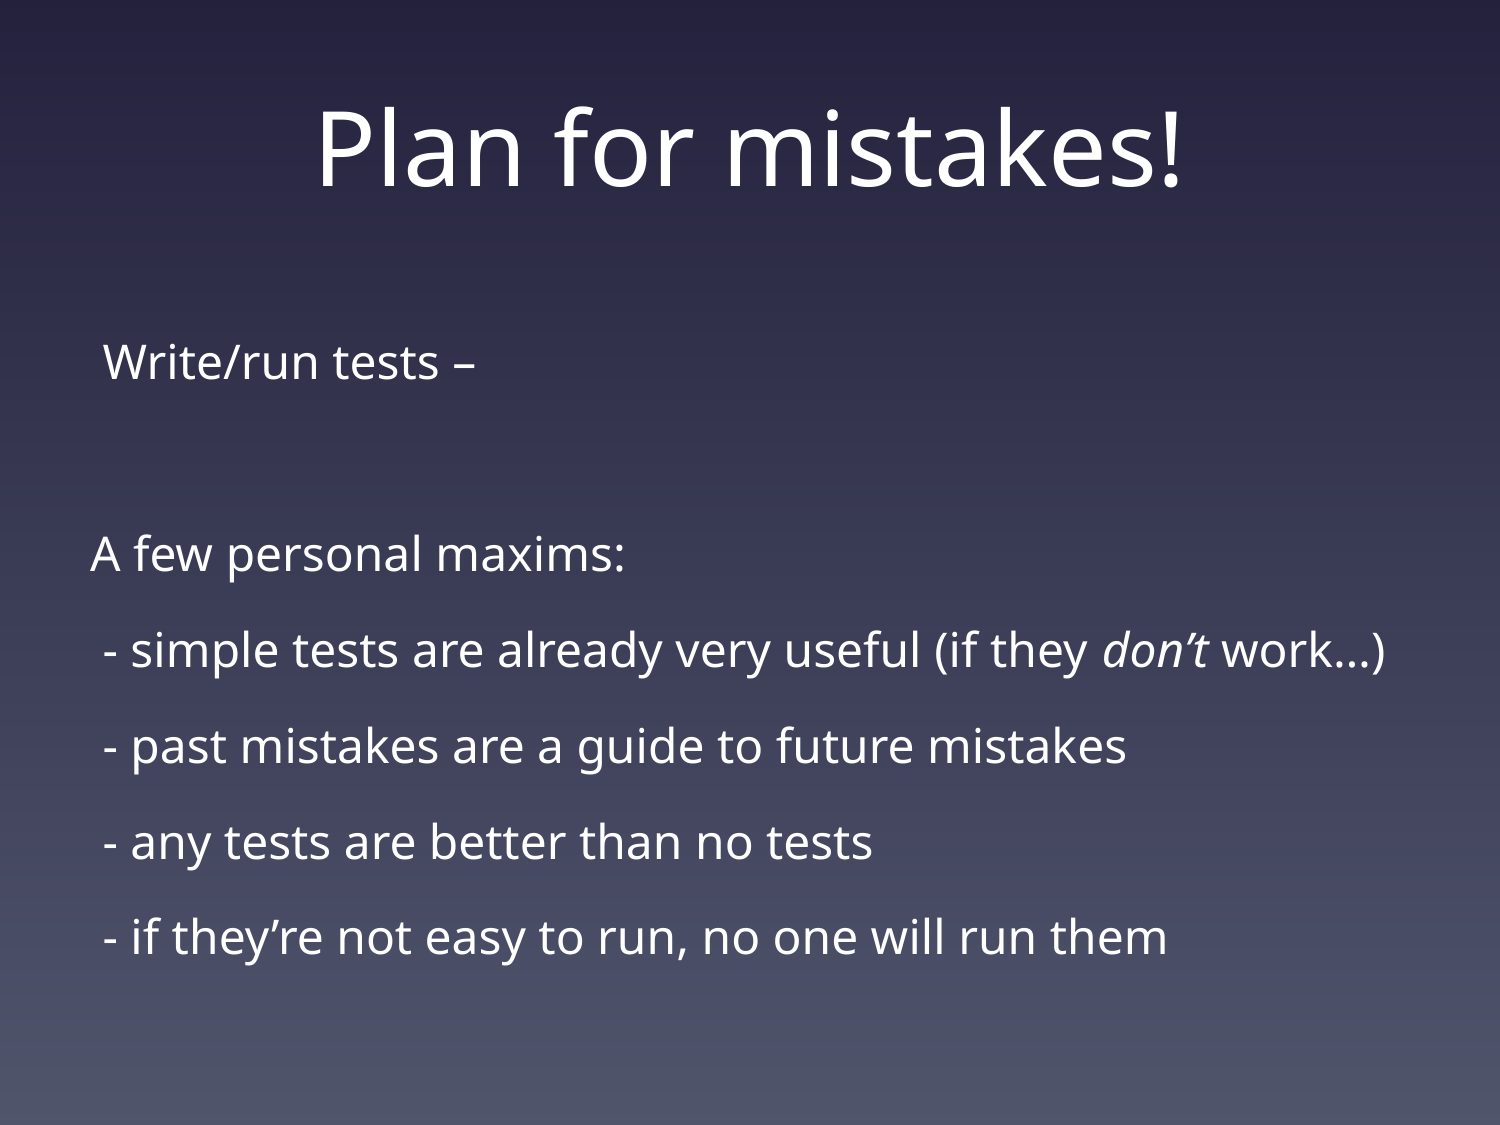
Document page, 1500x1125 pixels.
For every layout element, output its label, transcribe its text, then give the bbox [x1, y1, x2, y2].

list Write/run tests – A few personal maxims: - simple tests are already very useful (if they don’t work…) - past mistakes are a guide to future mistakes - any tests are better than no tests - if they’re not easy to run, no one will run them [75, 262, 1425, 1005]
title Plan for mistakes! [75, 75, 1425, 262]
